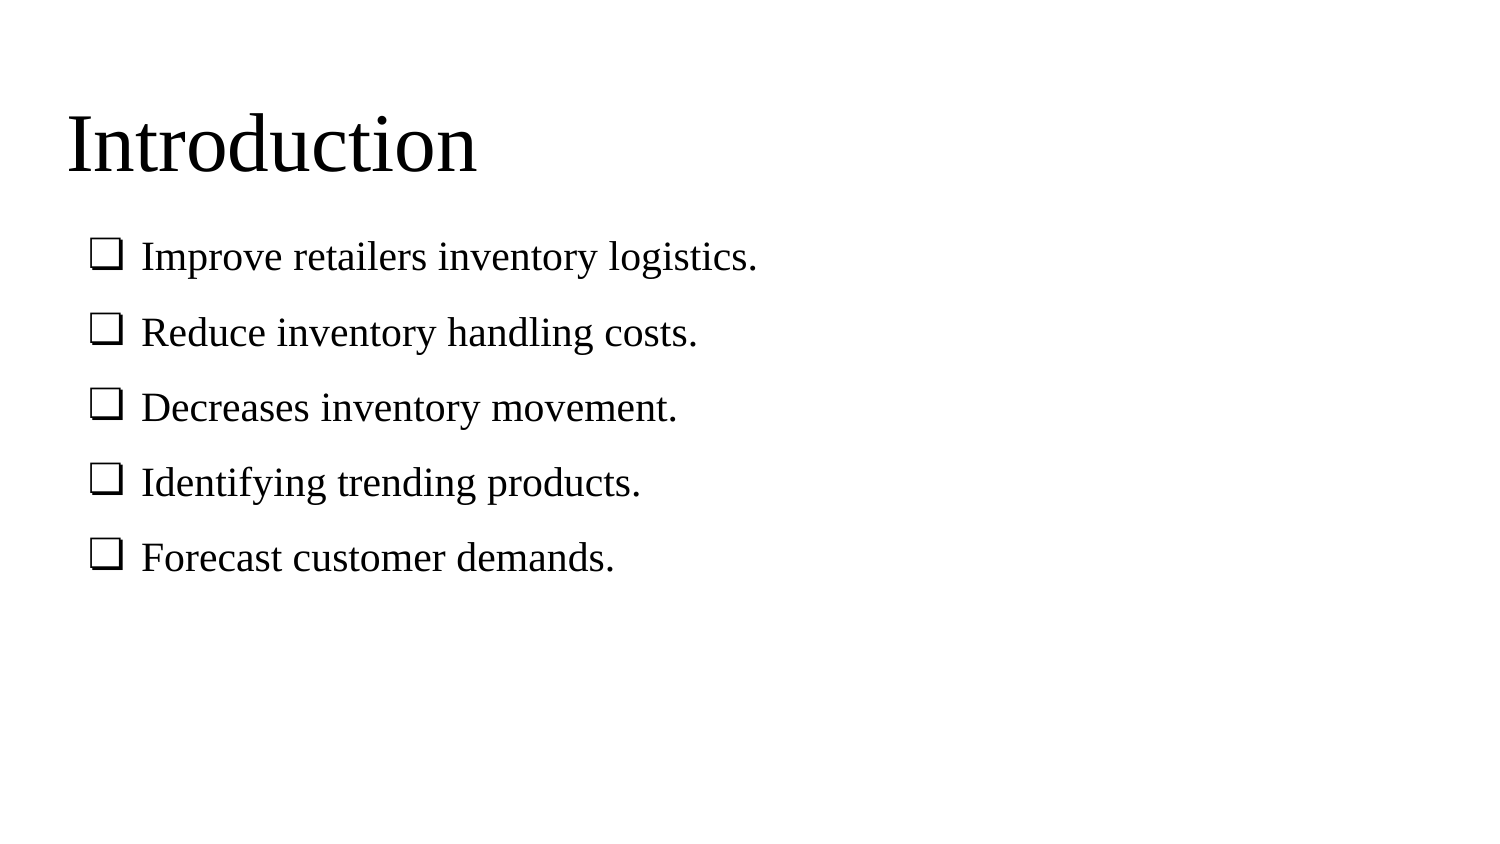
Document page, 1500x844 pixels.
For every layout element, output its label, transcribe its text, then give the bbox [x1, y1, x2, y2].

title Introduction [51, 72, 1449, 167]
list Improve retailers inventory logistics. Reduce inventory handling costs. Decreases inventory movement. Identifying trending products. Forecast customer demands. [51, 189, 1449, 750]
